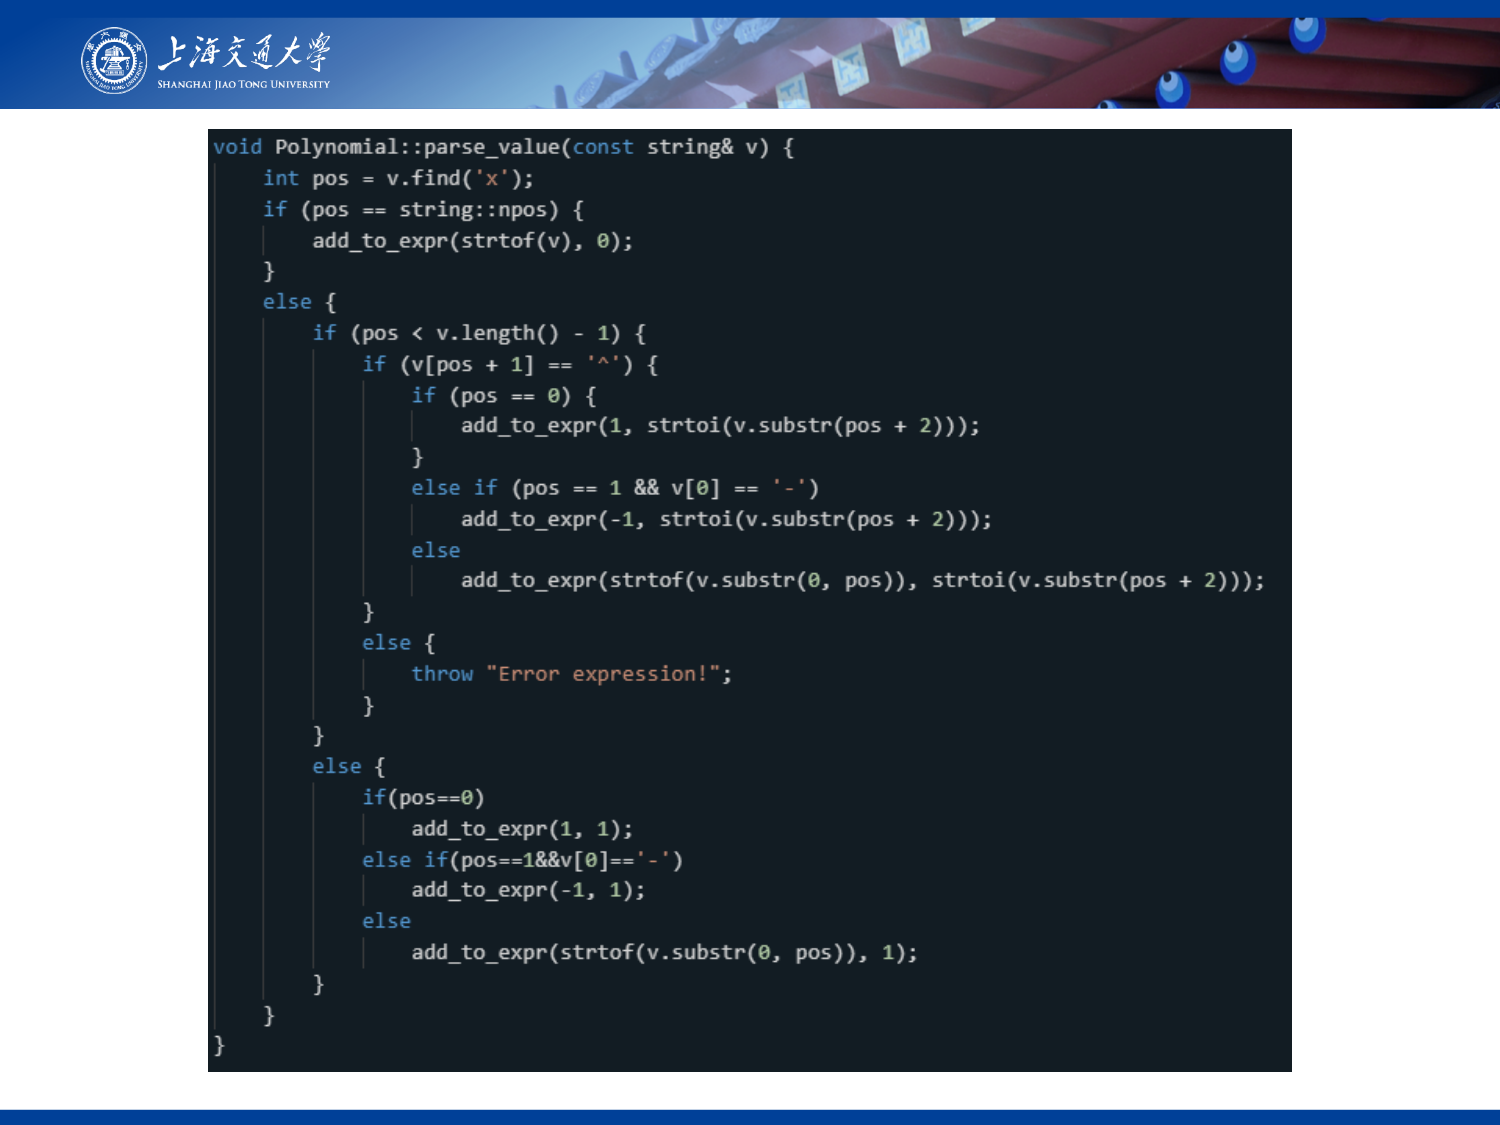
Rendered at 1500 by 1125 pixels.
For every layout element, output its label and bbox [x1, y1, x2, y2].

picture [208, 129, 1292, 1072]
picture [0, 18, 1500, 109]
